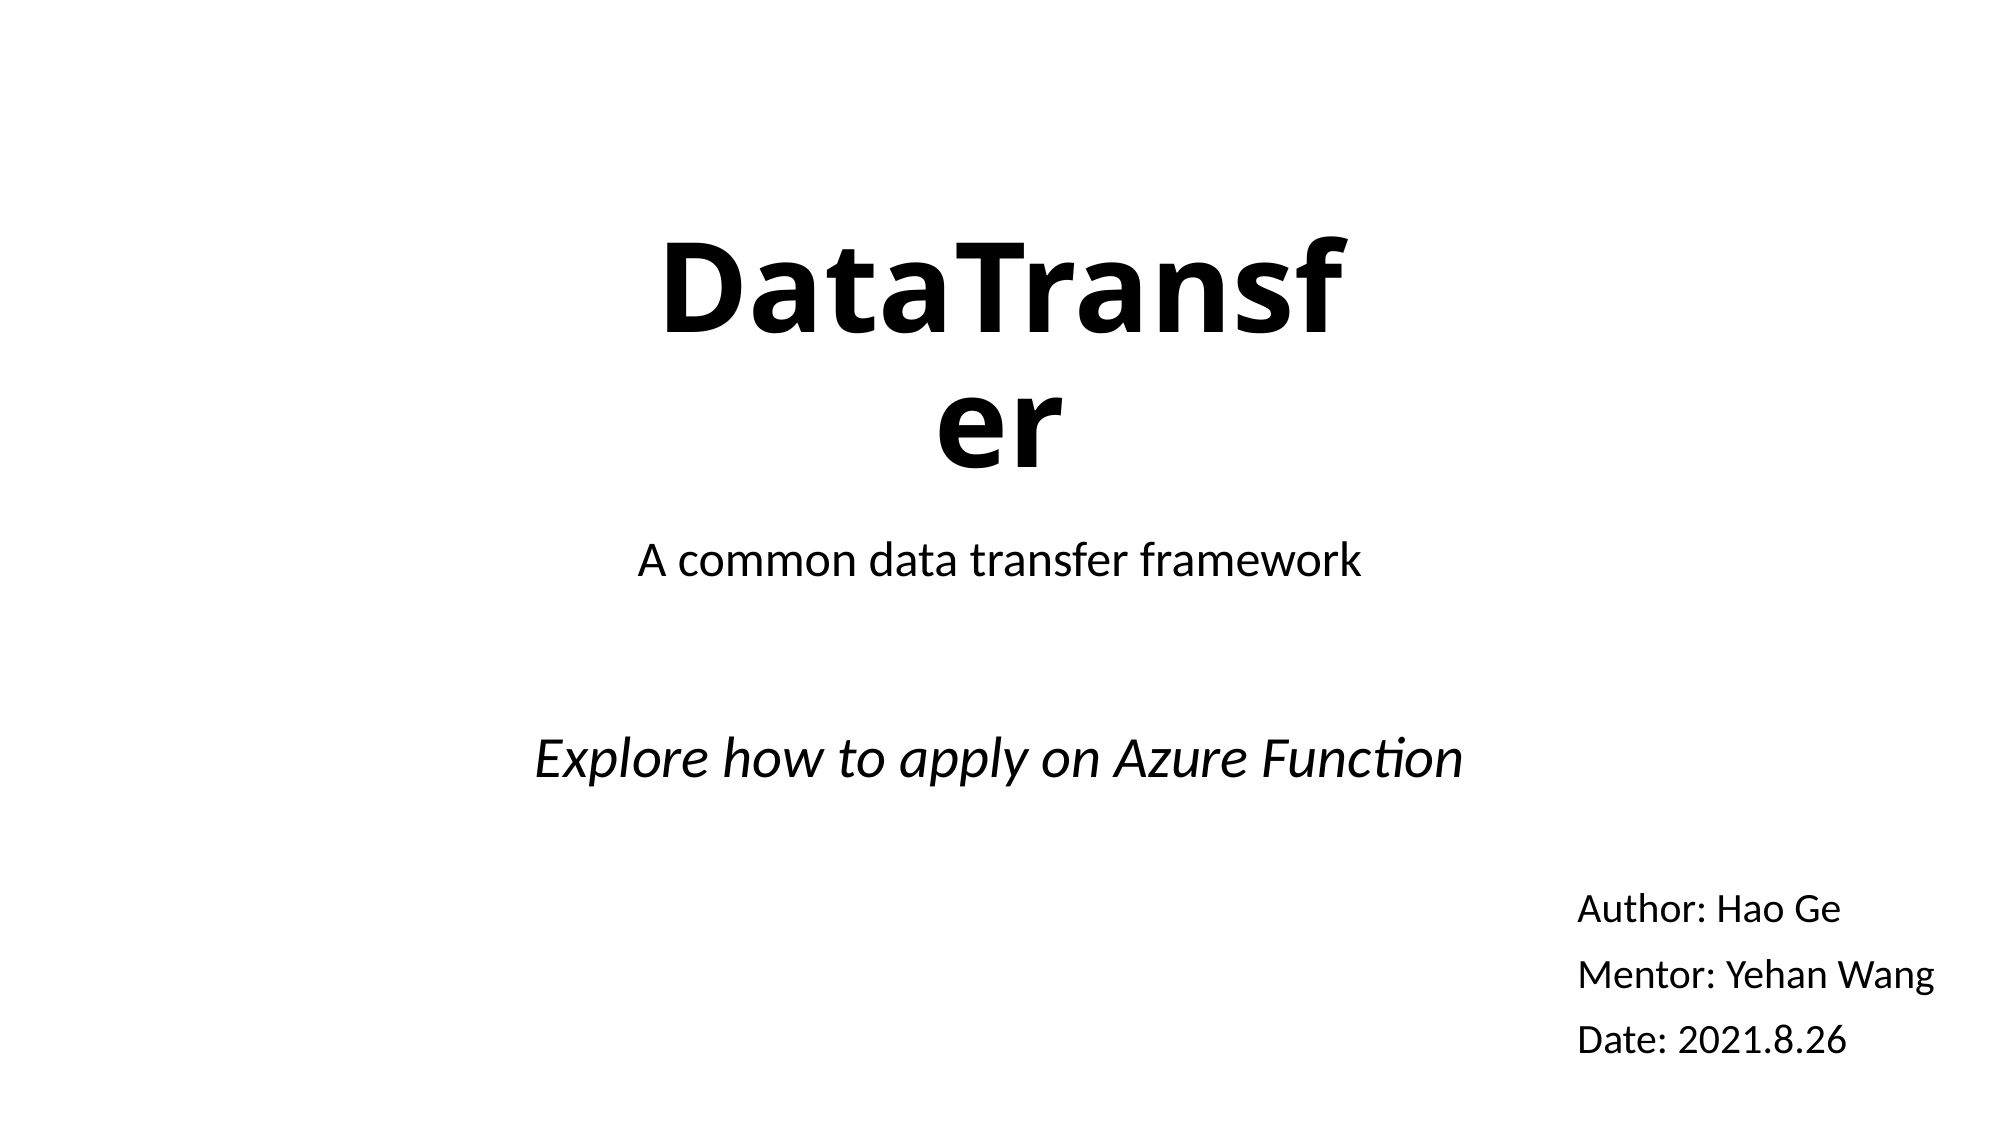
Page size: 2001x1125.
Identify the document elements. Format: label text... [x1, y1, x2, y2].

title DataTransfer [637, 327, 1363, 502]
subtitle A common data transfer framework [593, 526, 1407, 599]
text_box Author: Hao Ge Mentor: Yehan Wang Date: 2021.8.26 [1562, 878, 1952, 1076]
text_box Explore how to apply on Azure Function [499, 712, 1501, 797]
